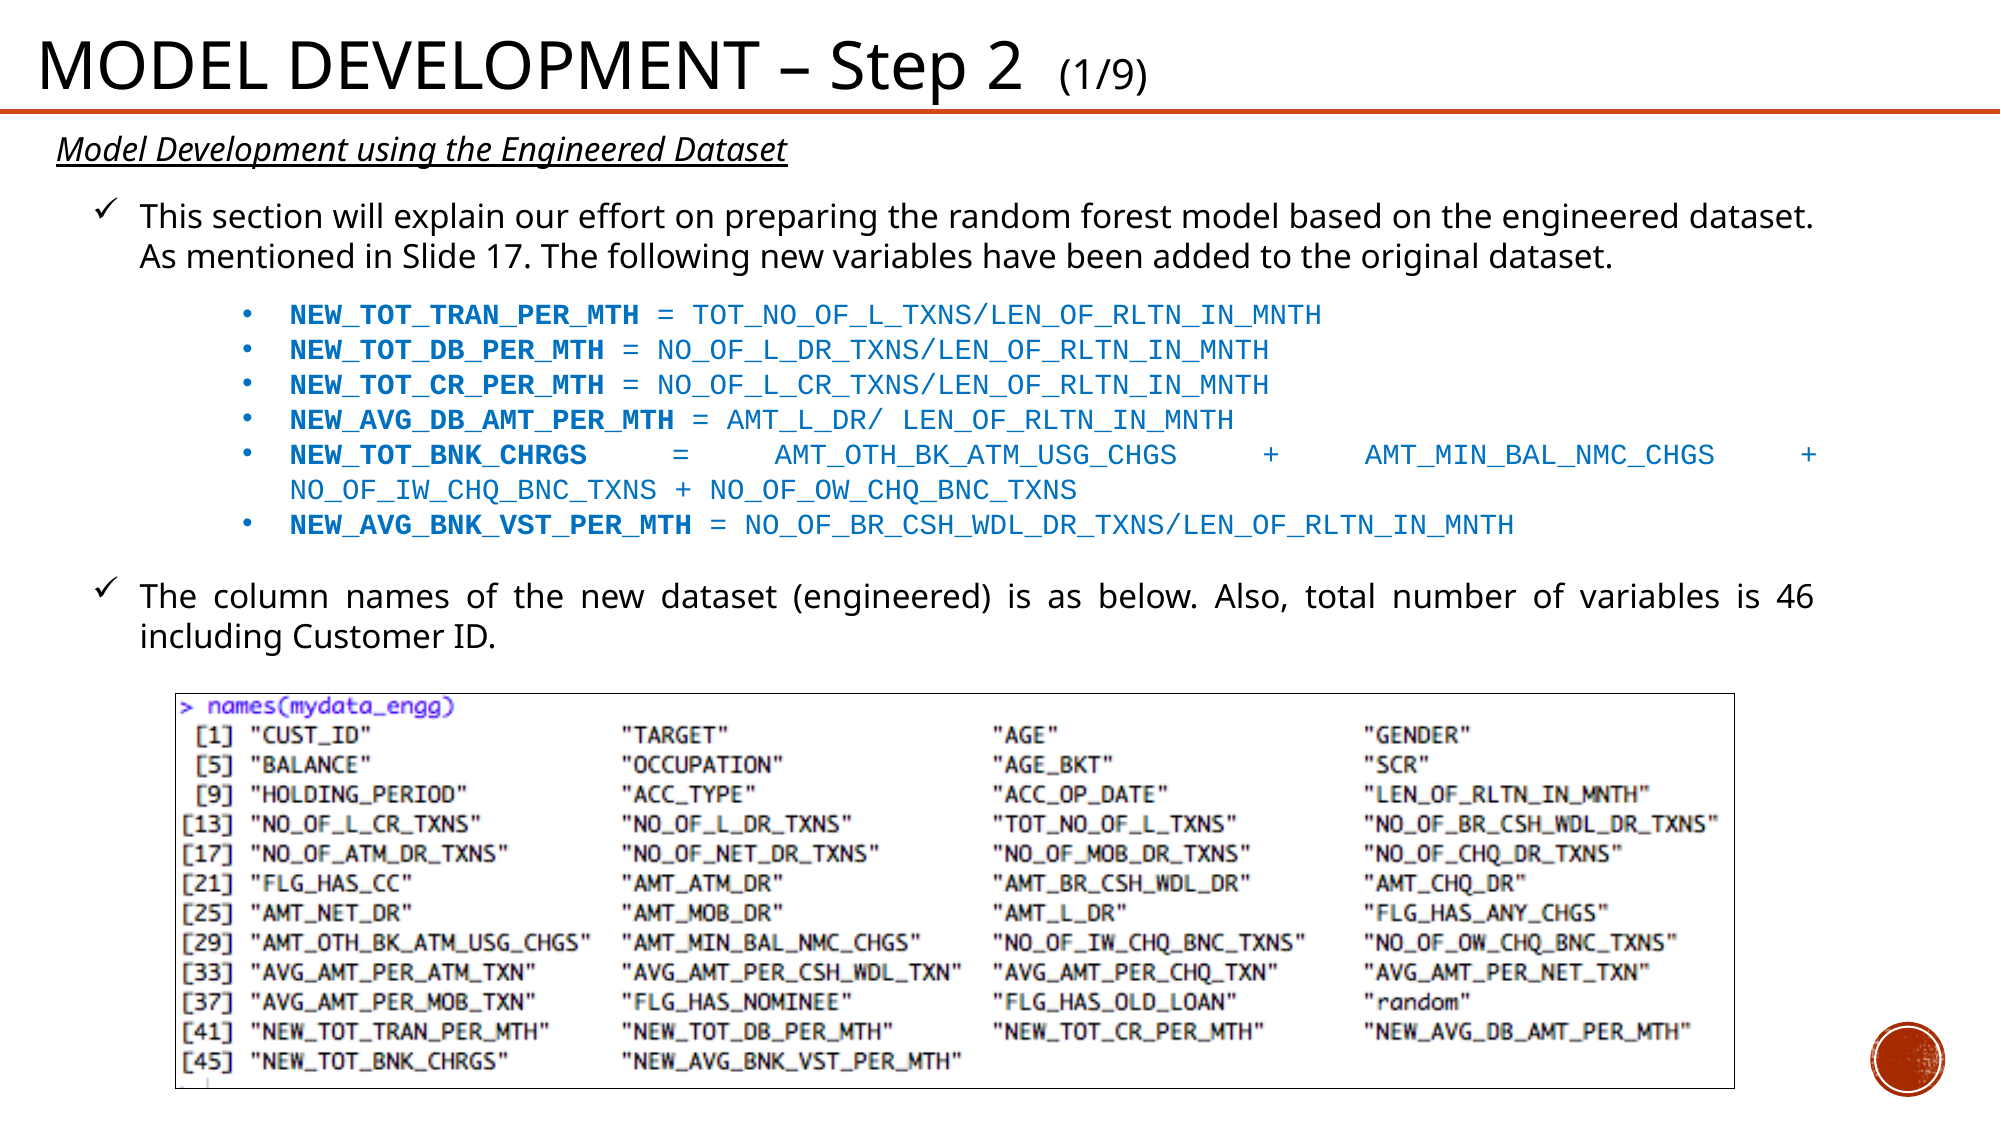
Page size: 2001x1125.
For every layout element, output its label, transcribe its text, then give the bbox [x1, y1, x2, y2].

text_box This section will explain our effort on preparing the random forest model based on the engineered dataset. As mentioned in Slide 17. The following new variables have been added to the original dataset. NEW_TOT_TRAN_PER_MTH = TOT_NO_OF_L_TXNS/LEN_OF_RLTN_IN_MNTH NEW_TOT_DB_PER_MTH = NO_OF_L_DR_TXNS/LEN_OF_RLTN_IN_MNTH NEW_TOT_CR_PER_MTH = NO_OF_L_CR_TXNS/LEN_OF_RLTN_IN_MNTH NEW_AVG_DB_AMT_PER_MTH = AMT_L_DR/ LEN_OF_RLTN_IN_MNTH NEW_TOT_BNK_CHRGS = AMT_OTH_BK_ATM_USG_CHGS + AMT_MIN_BAL_NMC_CHGS + NO_OF_IW_CHQ_BNC_TXNS + NO_OF_OW_CHQ_BNC_TXNS NEW_AVG_BNK_VST_PER_MTH = NO_OF_BR_CSH_WDL_DR_TXNS/LEN_OF_RLTN_IN_MNTH The column names of the new dataset (engineered) is as below. Also, total number of variables is 46 including Customer ID. [77, 188, 1833, 733]
text_box MODEL DEVELOPMENT – Step 2 (1/9) [21, 15, 1876, 111]
text_box Model Development using the Engineered Dataset [40, 120, 1670, 176]
picture [175, 694, 1734, 1089]
